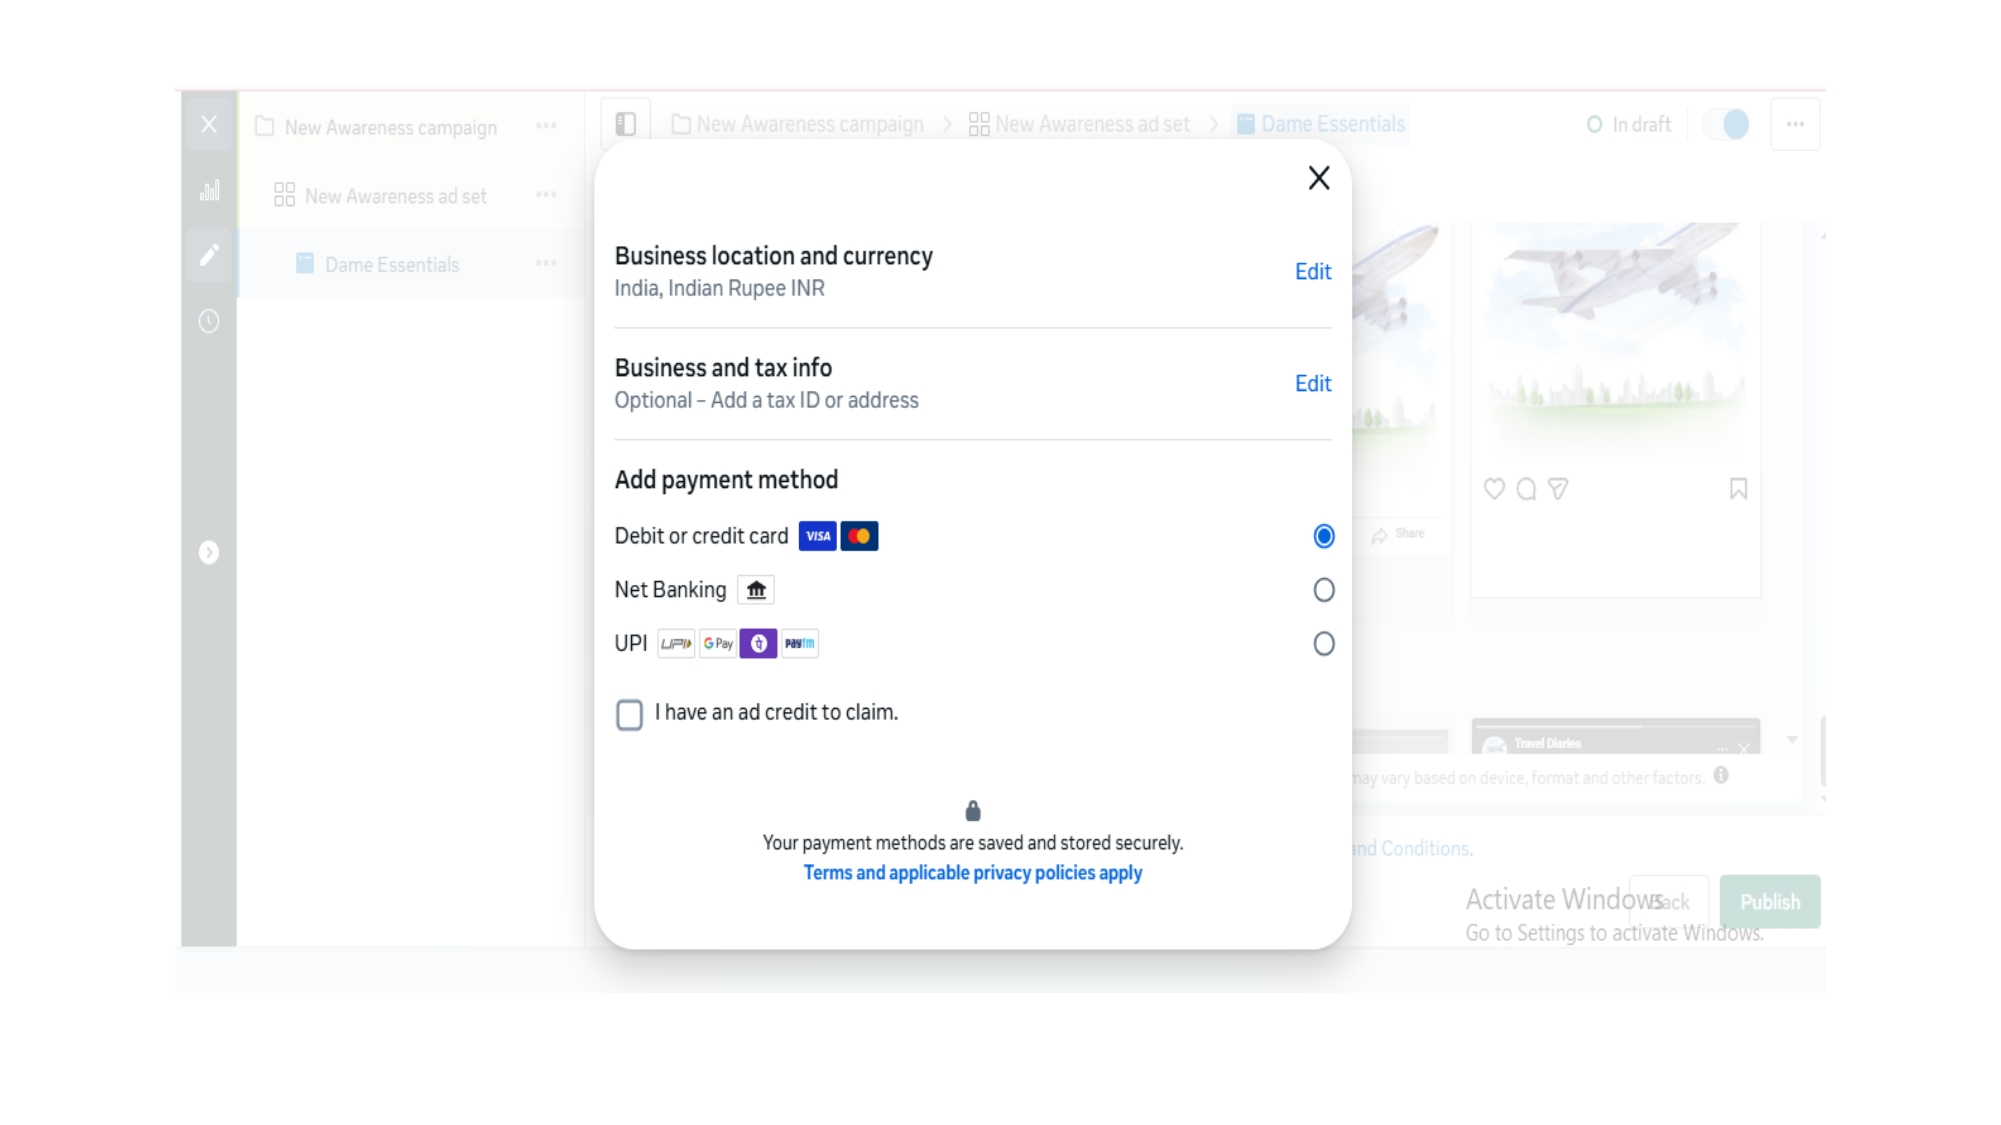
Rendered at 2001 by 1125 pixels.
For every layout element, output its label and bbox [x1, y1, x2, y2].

picture [175, 87, 1826, 993]
